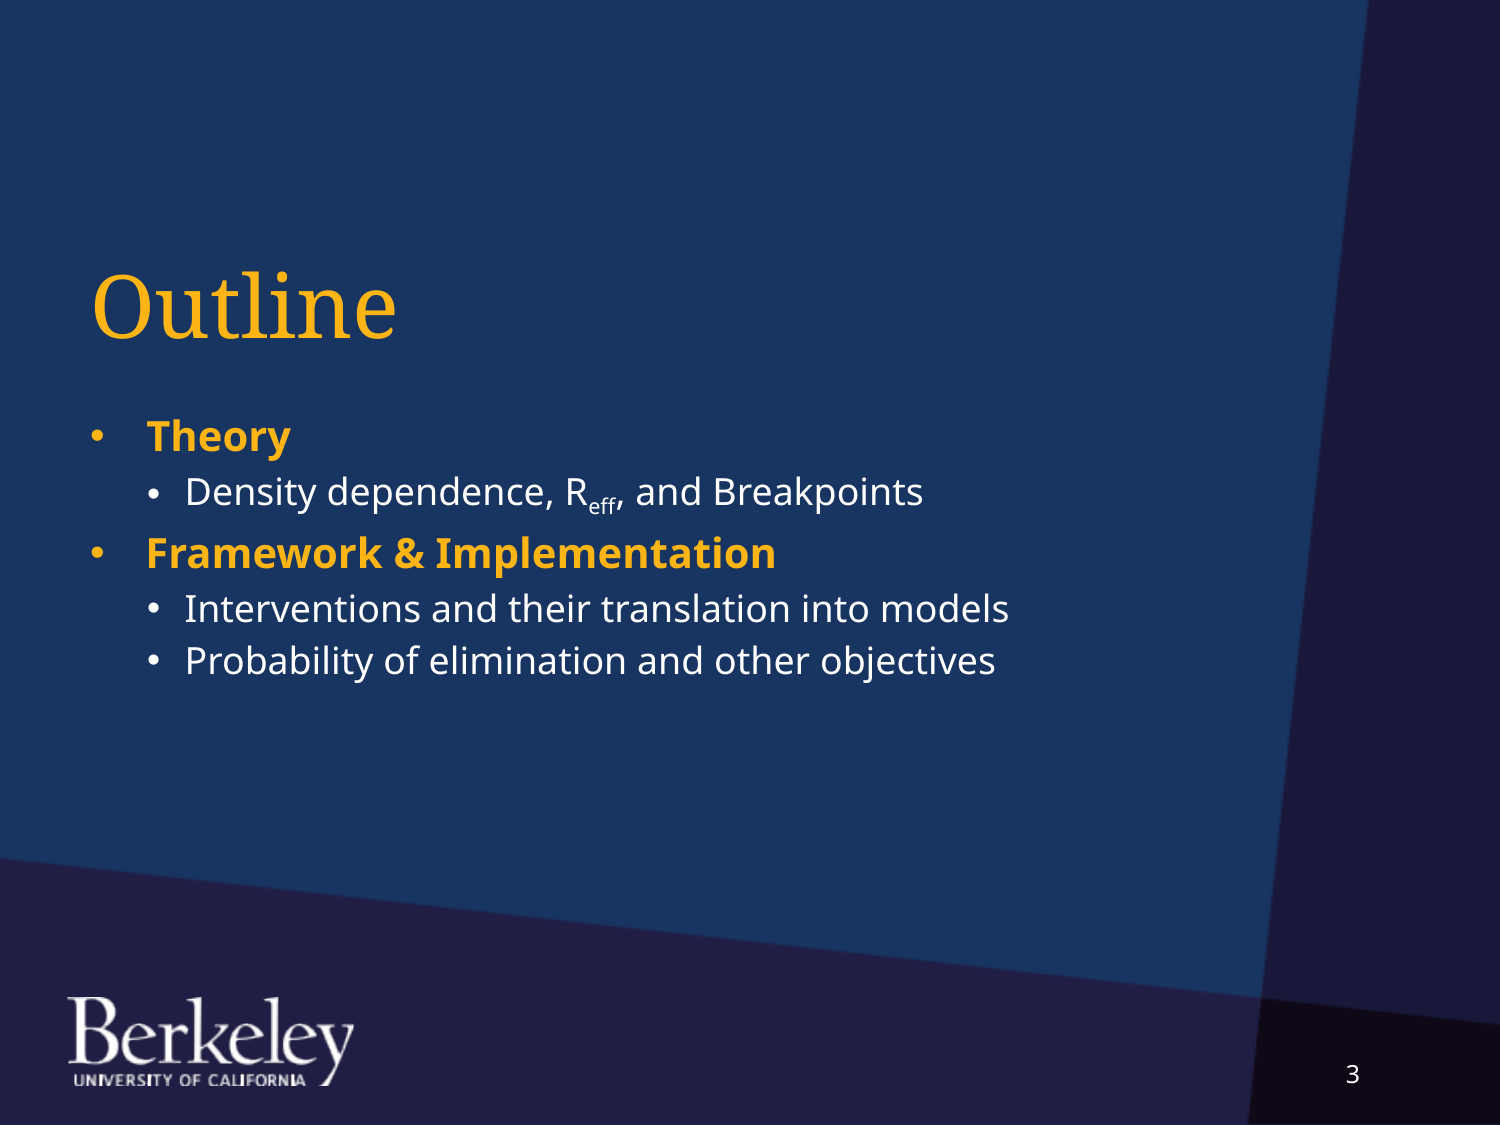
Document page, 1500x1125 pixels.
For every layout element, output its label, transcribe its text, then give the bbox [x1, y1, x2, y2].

list Theory Density dependence, Reff, and Breakpoints Framework & Implementation Interventions and their translation into models Probability of elimination and other objectives [75, 402, 1425, 929]
picture [0, 0, 1500, 1125]
title Outline [75, 209, 1425, 397]
